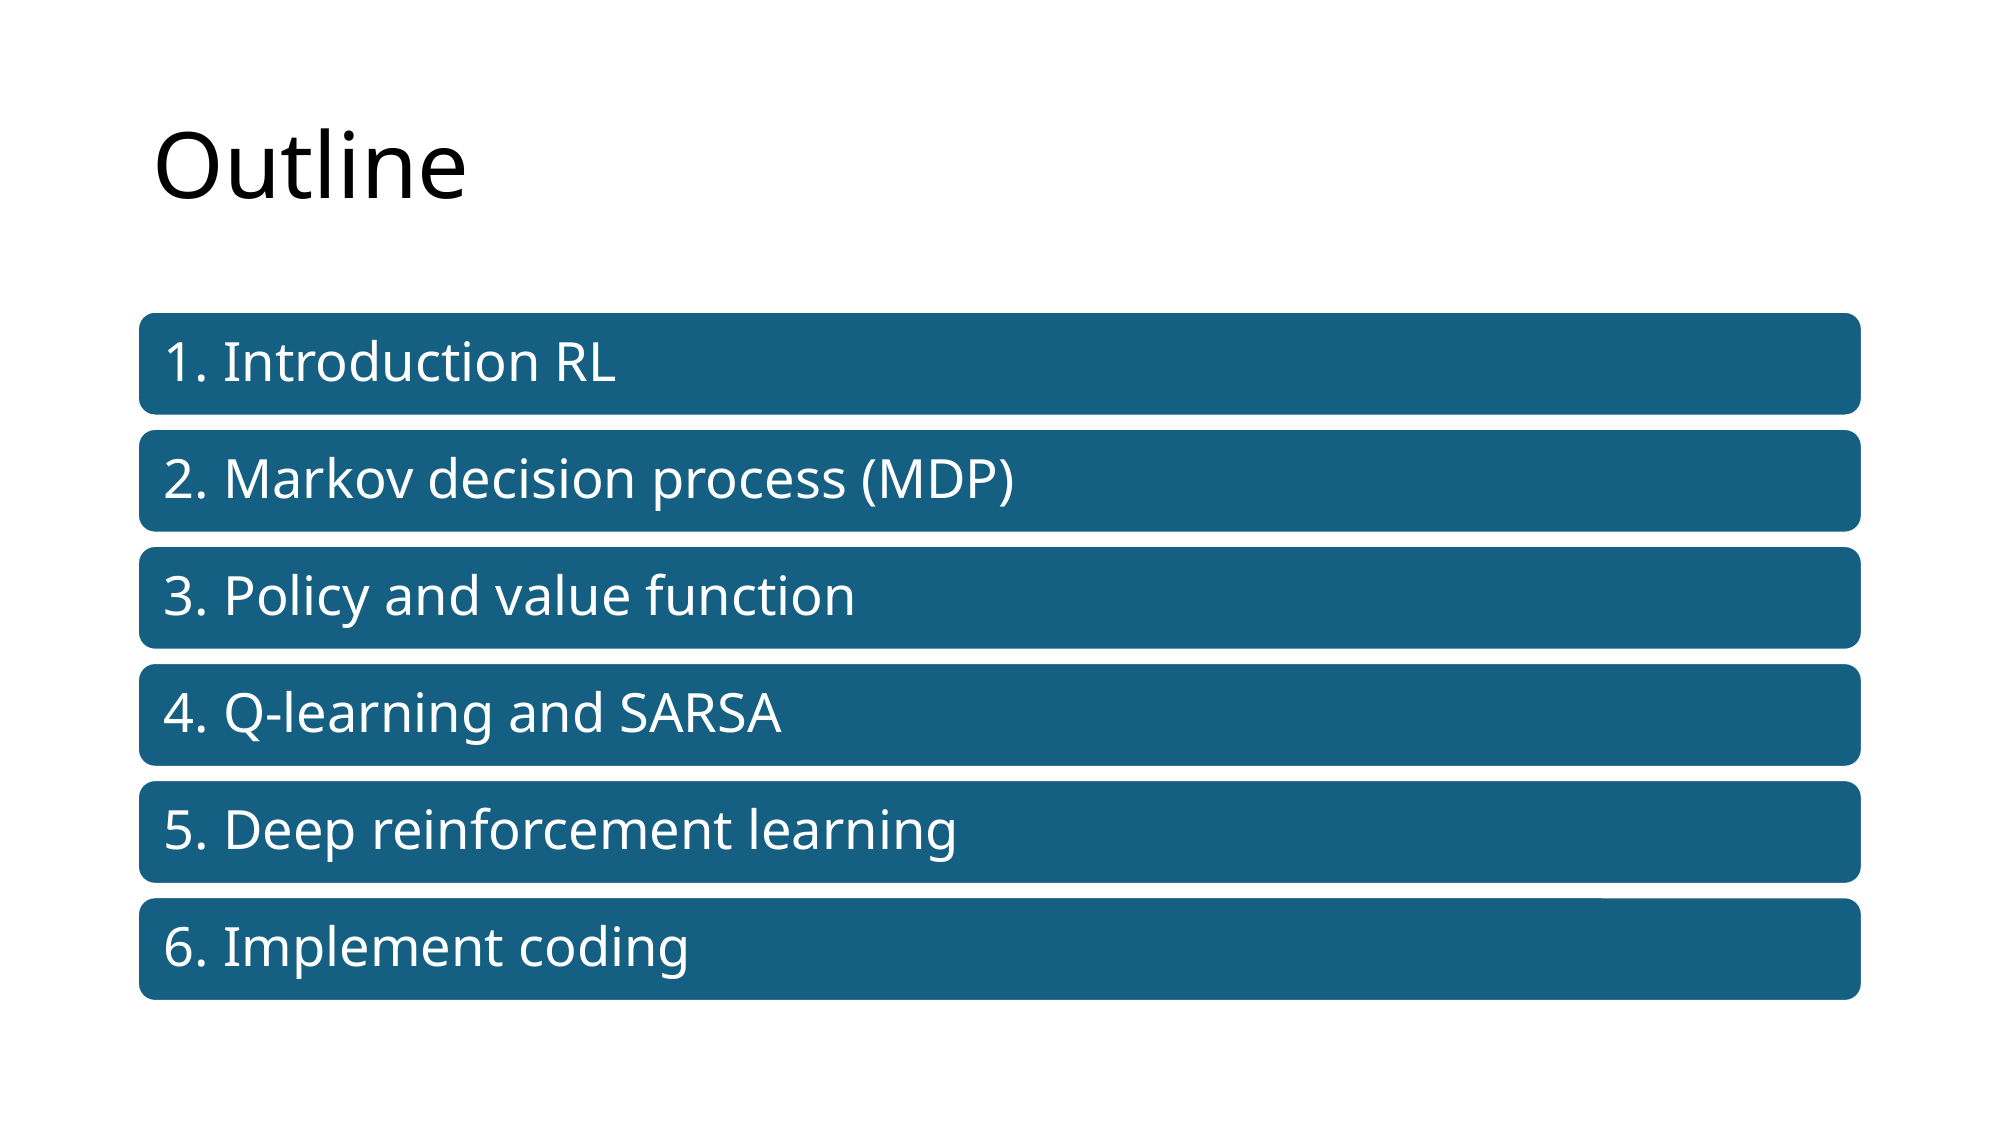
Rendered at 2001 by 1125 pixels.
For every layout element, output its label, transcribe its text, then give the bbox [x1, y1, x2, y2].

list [136, 298, 1863, 1014]
title Outline [137, 59, 1863, 278]
